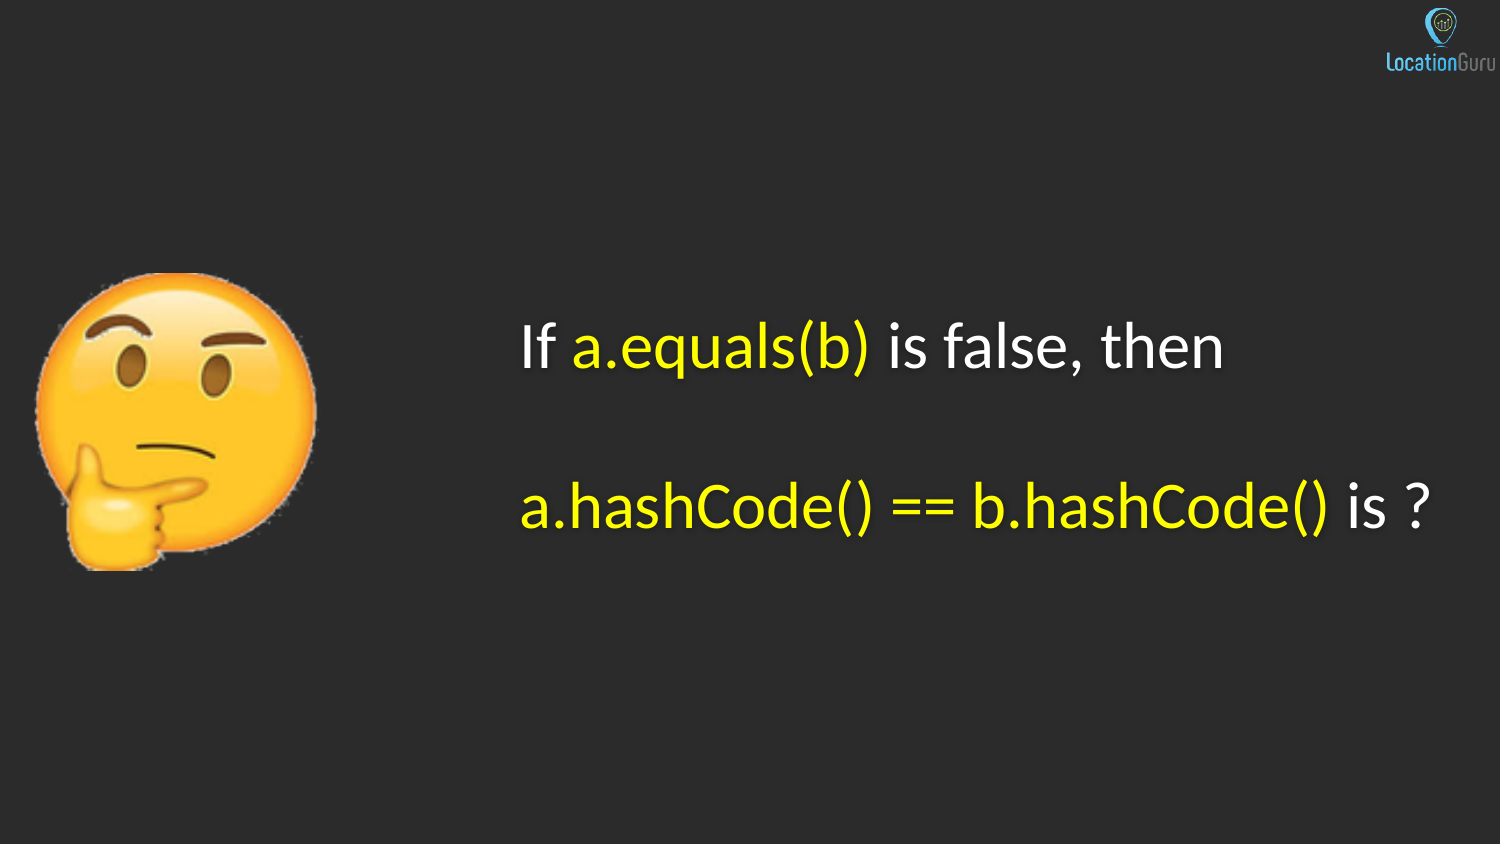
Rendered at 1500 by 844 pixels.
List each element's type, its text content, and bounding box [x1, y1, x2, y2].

picture [27, 273, 326, 571]
text_box If a.equals(b) is false, then a.hashCode() == b.hashCode() is ? [504, 0, 1500, 844]
